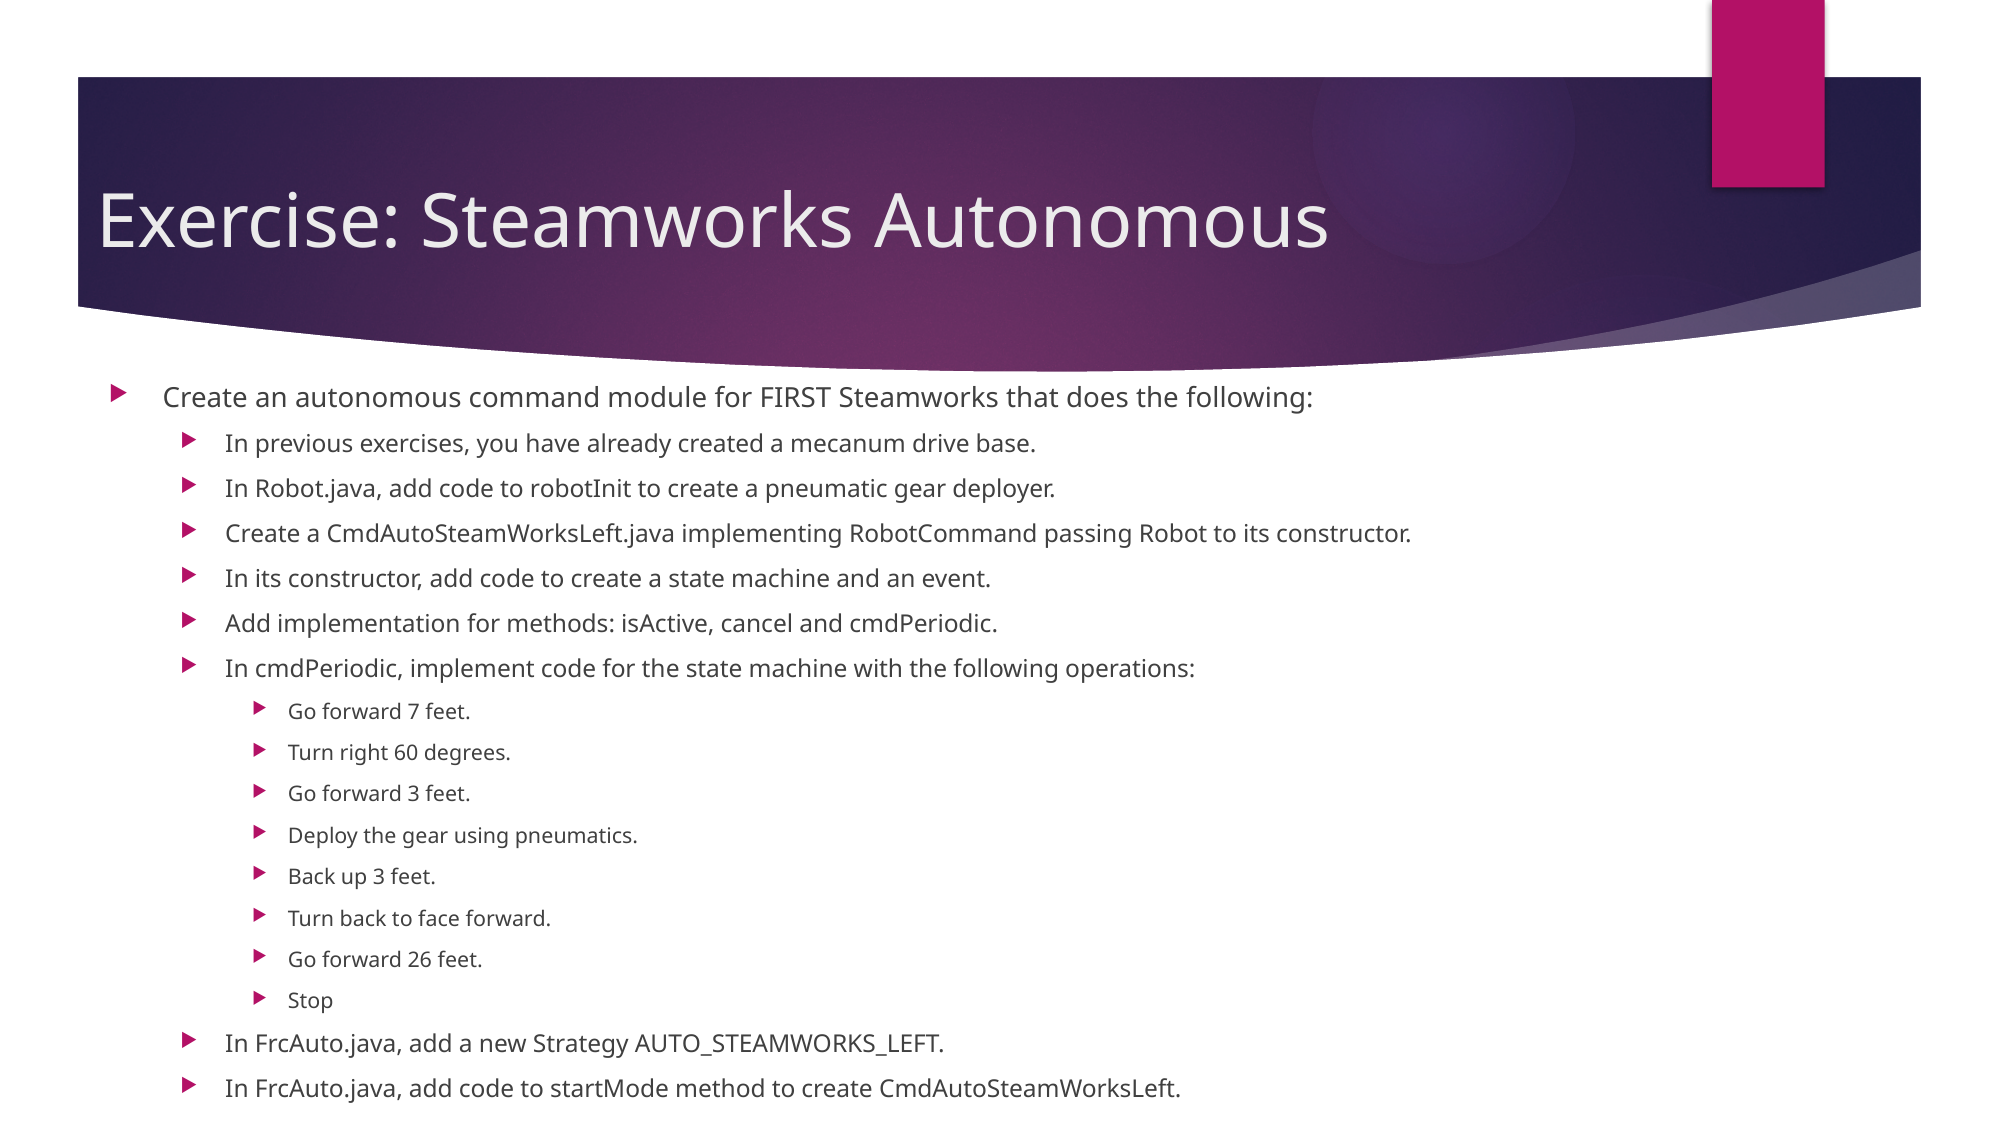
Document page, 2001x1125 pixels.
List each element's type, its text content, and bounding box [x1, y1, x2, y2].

list Create an autonomous command module for FIRST Steamworks that does the following: In previous exercises, you have already created a mecanum drive base. In Robot.java, add code to robotInit to create a pneumatic gear deployer. Create a CmdAutoSteamWorksLeft.java implementing RobotCommand passing Robot to its constructor. In its constructor, add code to create a state machine and an event. Add implementation for methods: isActive, cancel and cmdPeriodic. In cmdPeriodic, implement code for the state machine with the following operations: Go forward 7 feet. Turn right 60 degrees. Go forward 3 feet. Deploy the gear using pneumatics. Back up 3 feet. Turn back to face forward. Go forward 26 feet. Stop In FrcAuto.java, add a new Strategy AUTO_STEAMWORKS_LEFT. In FrcAuto.java, add code to startMode method to create CmdAutoSteamWorksLeft. [93, 372, 1916, 1119]
title Exercise: Steamworks Autonomous [81, 159, 1849, 276]
